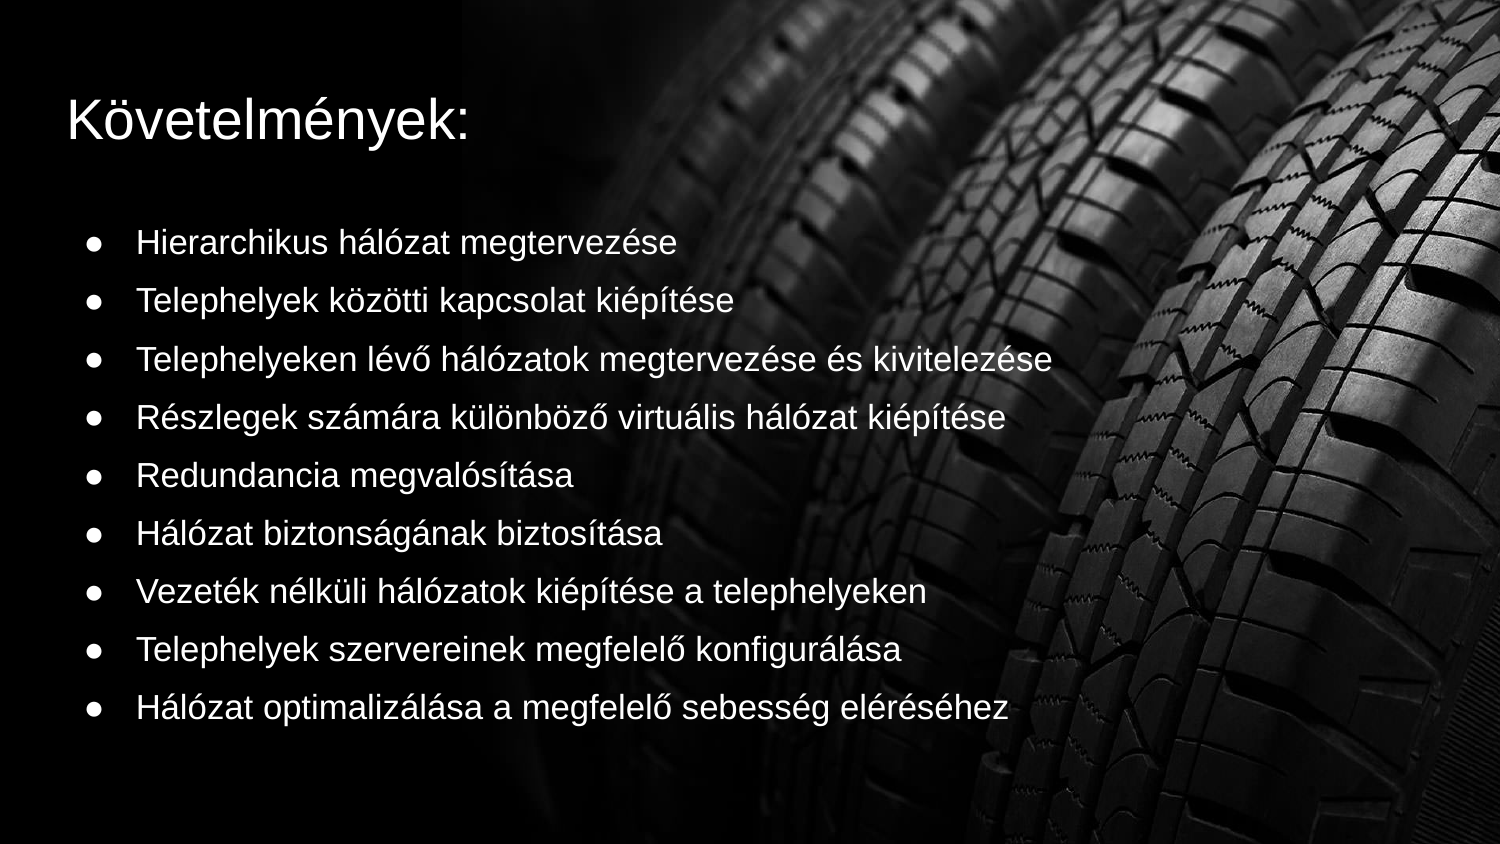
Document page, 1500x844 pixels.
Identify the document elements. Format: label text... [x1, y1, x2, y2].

picture [0, 0, 1500, 844]
list Hierarchikus hálózat megtervezése Telephelyek közötti kapcsolat kiépítése Telephelyeken lévő hálózatok megtervezése és kivitelezése Részlegek számára különböző virtuális hálózat kiépítése Redundancia megvalósítása Hálózat biztonságának biztosítása Vezeték nélküli hálózatok kiépítése a telephelyeken Telephelyek szervereinek megfelelő konfigurálása Hálózat optimalizálása a megfelelő sebesség eléréséhez [51, 189, 1449, 750]
title Követelmények: [51, 72, 1449, 167]
